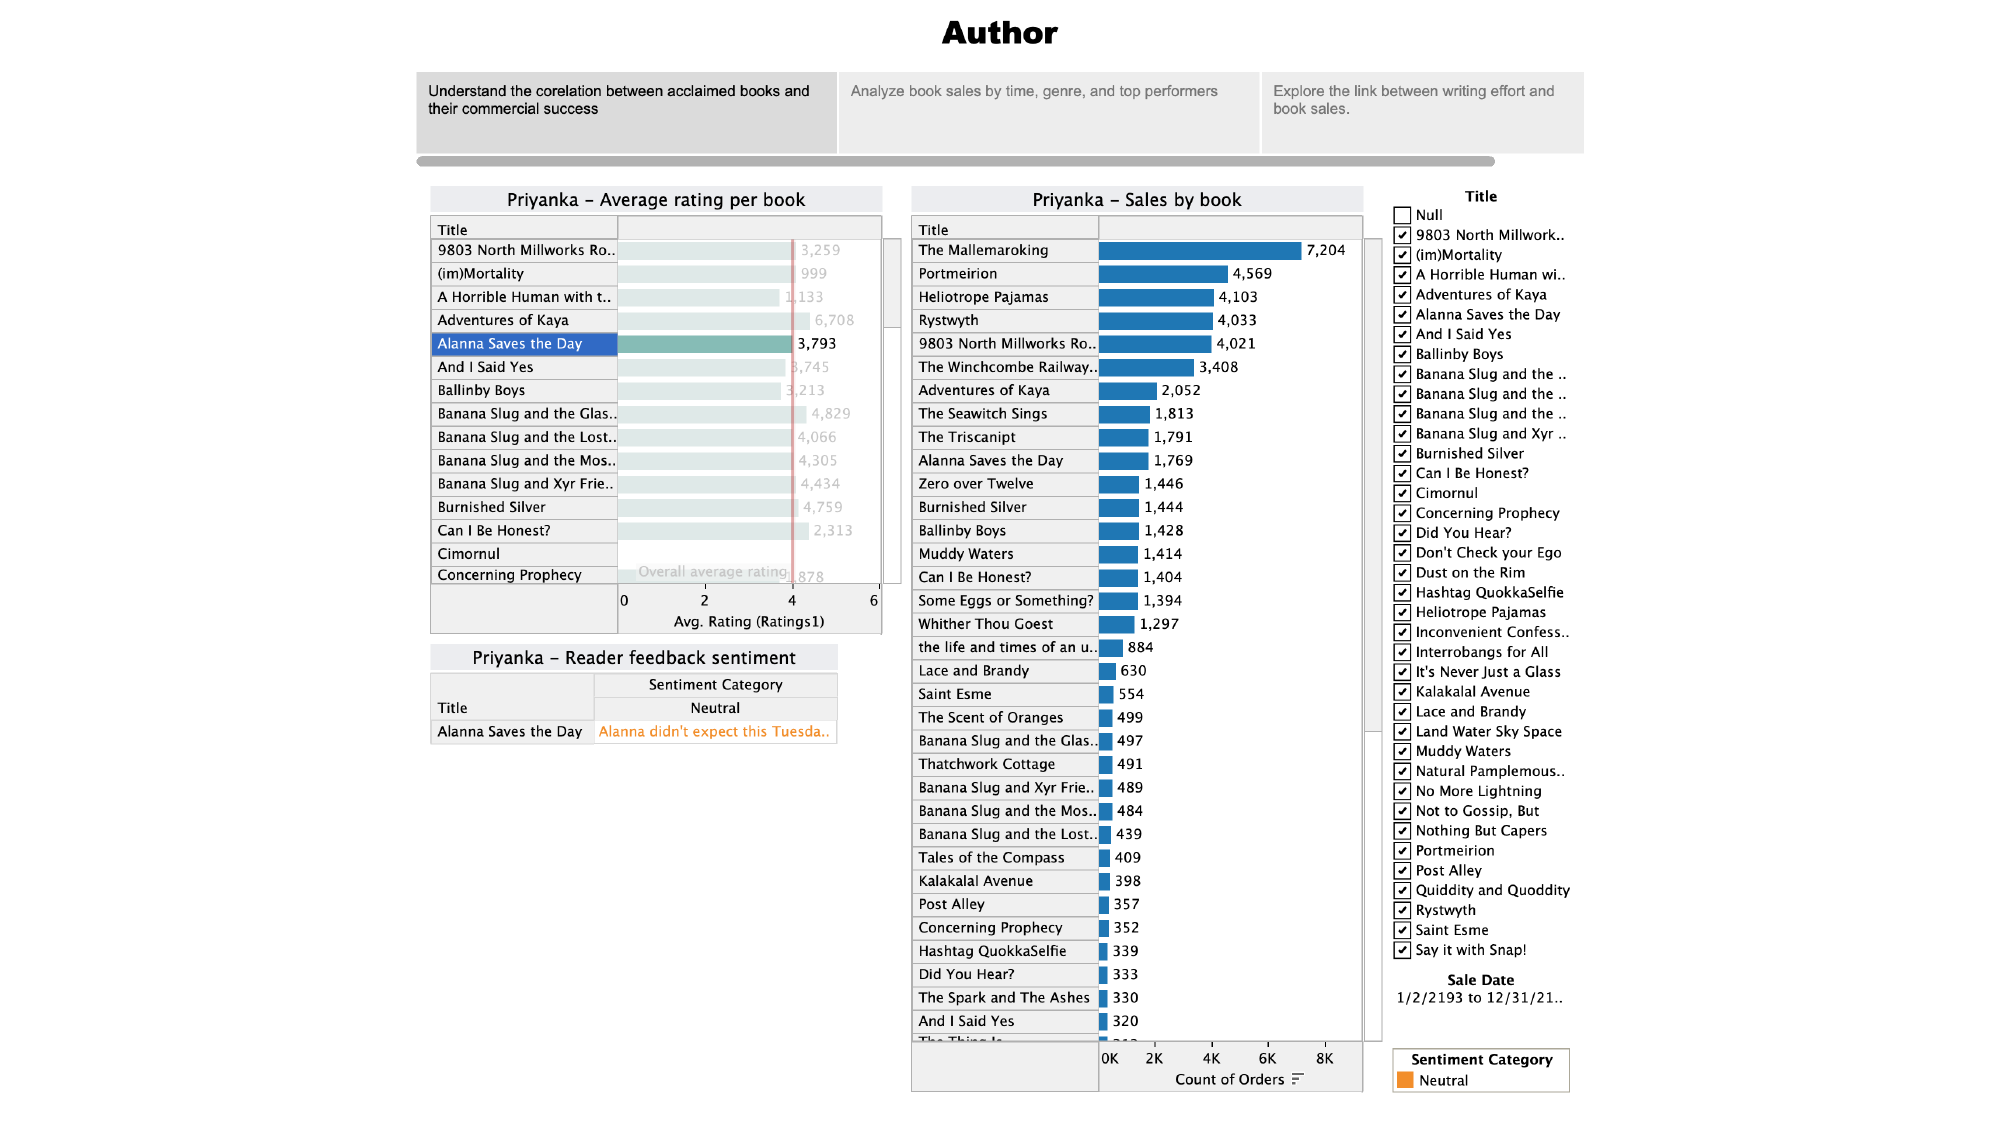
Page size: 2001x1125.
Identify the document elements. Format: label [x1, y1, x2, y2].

picture [407, 0, 1593, 1125]
